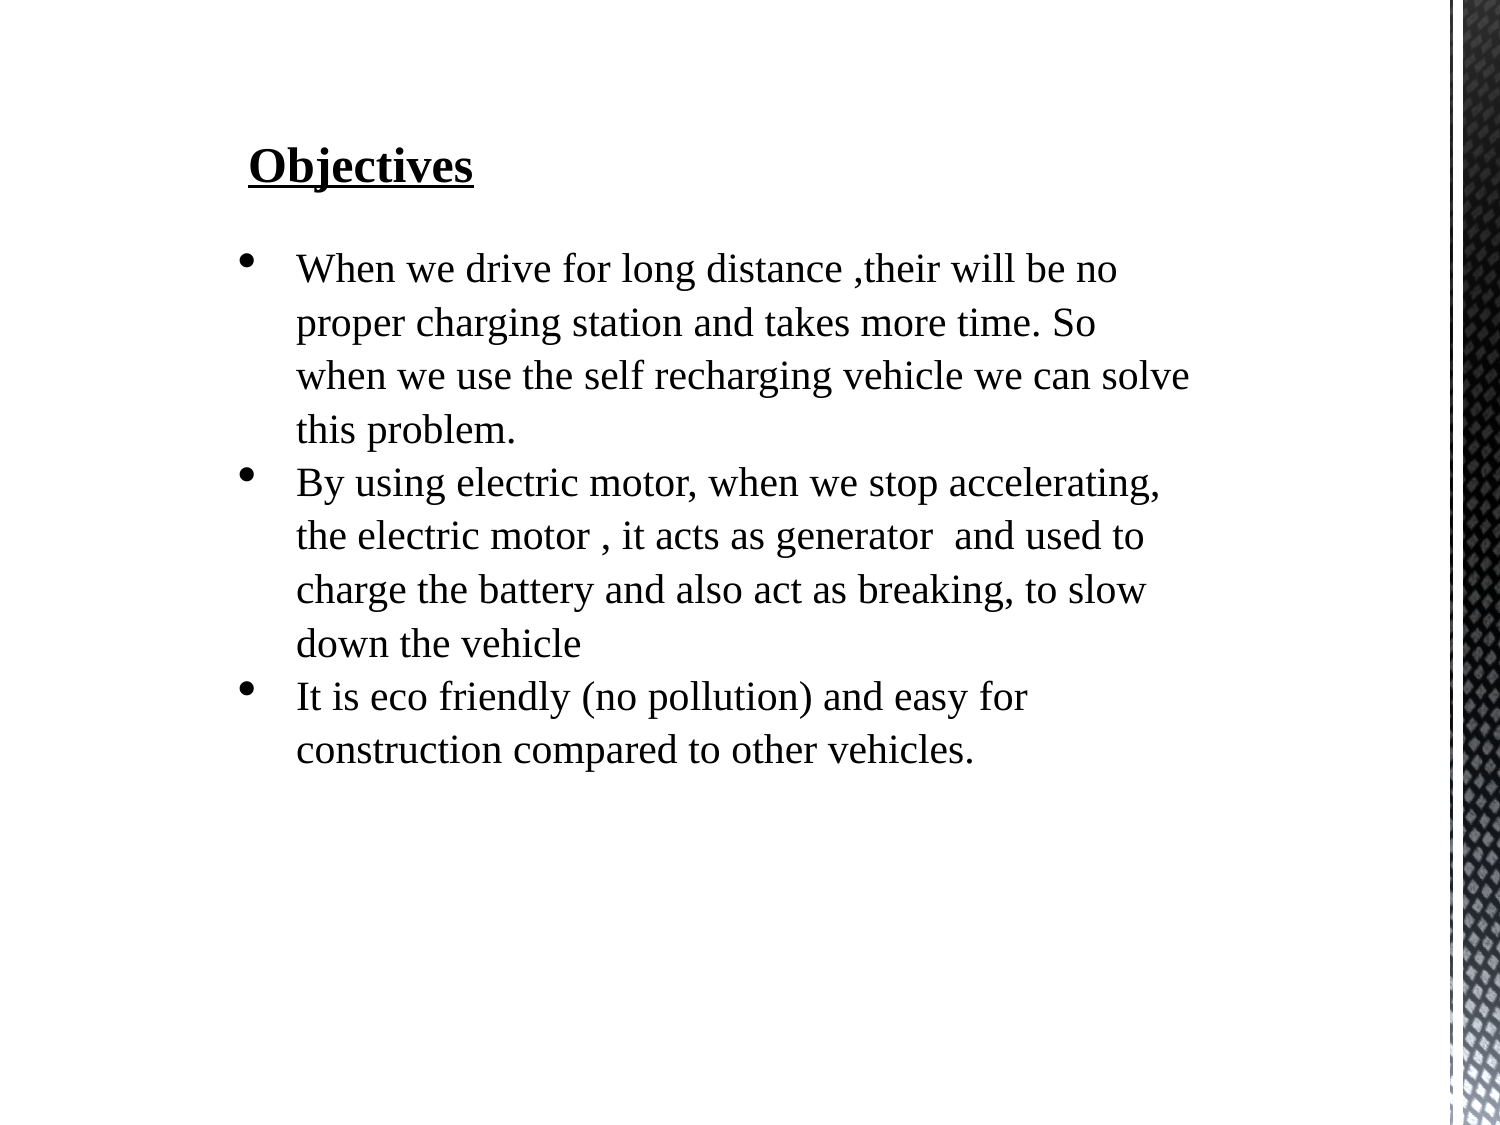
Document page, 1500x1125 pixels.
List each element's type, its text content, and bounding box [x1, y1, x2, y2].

picture [1447, 0, 1500, 1125]
text_box Objectives When we drive for long distance ,their will be no proper charging station and takes more time. So when we use the self recharging vehicle we can solve this problem. By using electric motor, when we stop accelerating, the electric motor , it acts as generator and used to charge the battery and also act as breaking, to slow down the vehicle It is eco friendly (no pollution) and easy for construction compared to other vehicles. [224, 124, 1213, 977]
